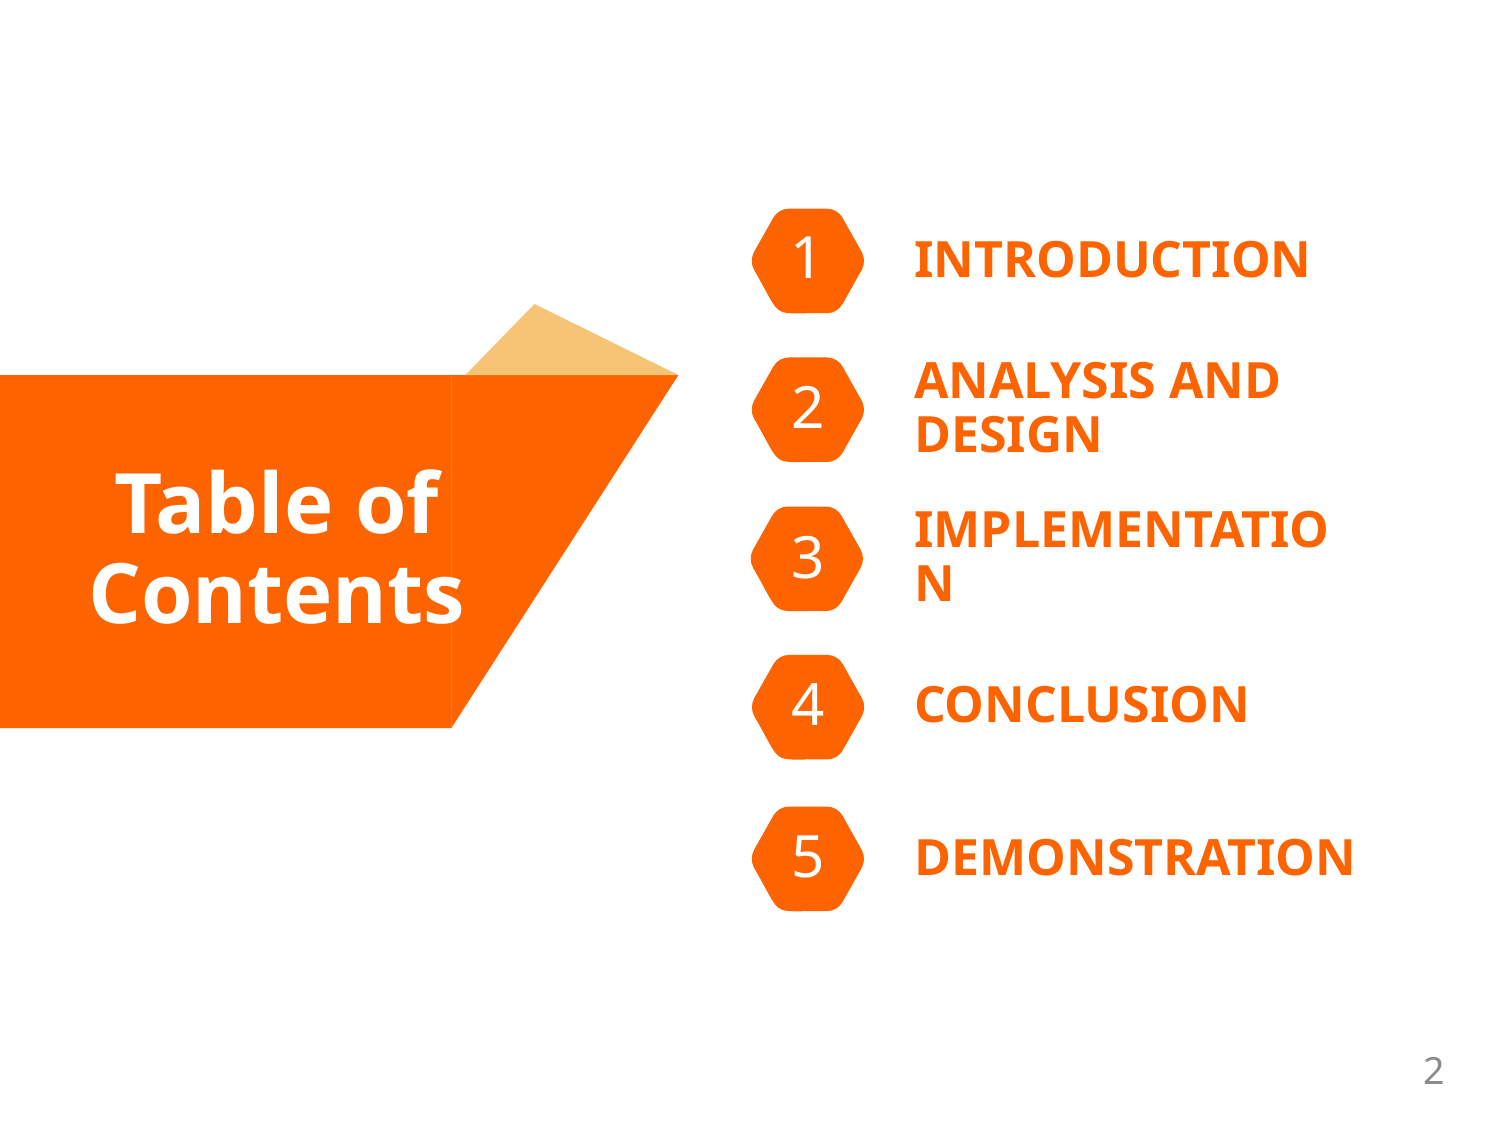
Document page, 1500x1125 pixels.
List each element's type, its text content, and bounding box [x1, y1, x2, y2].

text_box 01 [857, 393, 868, 458]
text_box [856, 241, 865, 281]
text_box [857, 392, 865, 428]
text_box [857, 841, 865, 877]
text_box [857, 689, 865, 725]
text_box [750, 539, 759, 579]
text_box DEMONSTRATION [899, 806, 1375, 912]
text_box INTRODUCTION [899, 214, 1486, 310]
text_box CONCLUSION [899, 653, 1375, 759]
text_box [751, 391, 759, 428]
text_box 1 [758, 207, 856, 313]
slide_number 2 [1059, 1042, 1460, 1103]
title Table of Contents [0, 377, 554, 726]
text_box 5 [759, 806, 857, 912]
text_box ANALYSIS AND DESIGN [899, 357, 1475, 462]
text_box [858, 545, 863, 573]
text_box IMPLEMENTATION [899, 506, 1375, 611]
text_box 2 [759, 357, 857, 462]
text_box [751, 841, 759, 877]
text_box 01 [765, 548, 874, 613]
text_box 01 [765, 865, 874, 930]
text_box 01 [756, 709, 865, 770]
text_box 4 [759, 654, 857, 759]
text_box [751, 689, 759, 725]
text_box [751, 244, 758, 277]
text_box 3 [759, 507, 858, 612]
